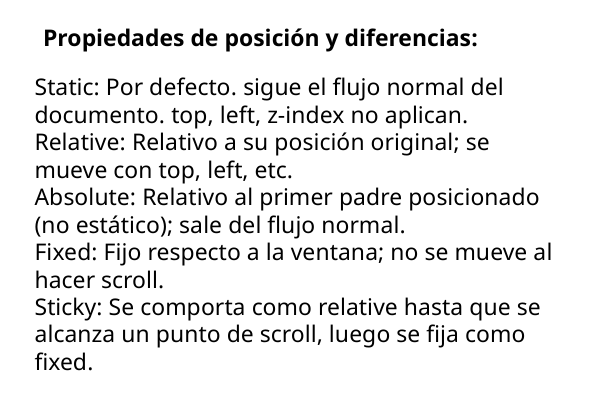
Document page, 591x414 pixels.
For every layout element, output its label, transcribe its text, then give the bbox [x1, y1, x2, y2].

text_box Static: Por defecto. sigue el flujo normal del documento. top, left, z-index no aplican. Relative: Relativo a su posición original; se mueve con top, left, etc. Absolute: Relativo al primer padre posicionado (no estático); sale del flujo normal. Fixed: Fijo respecto a la ventana; no se mueve al hacer scroll. Sticky: Se comporta como relative hasta que se alcanza un punto de scroll, luego se fija como fixed. [19, 65, 578, 383]
text_box Propiedades de posición y diferencias: [28, 16, 571, 65]
